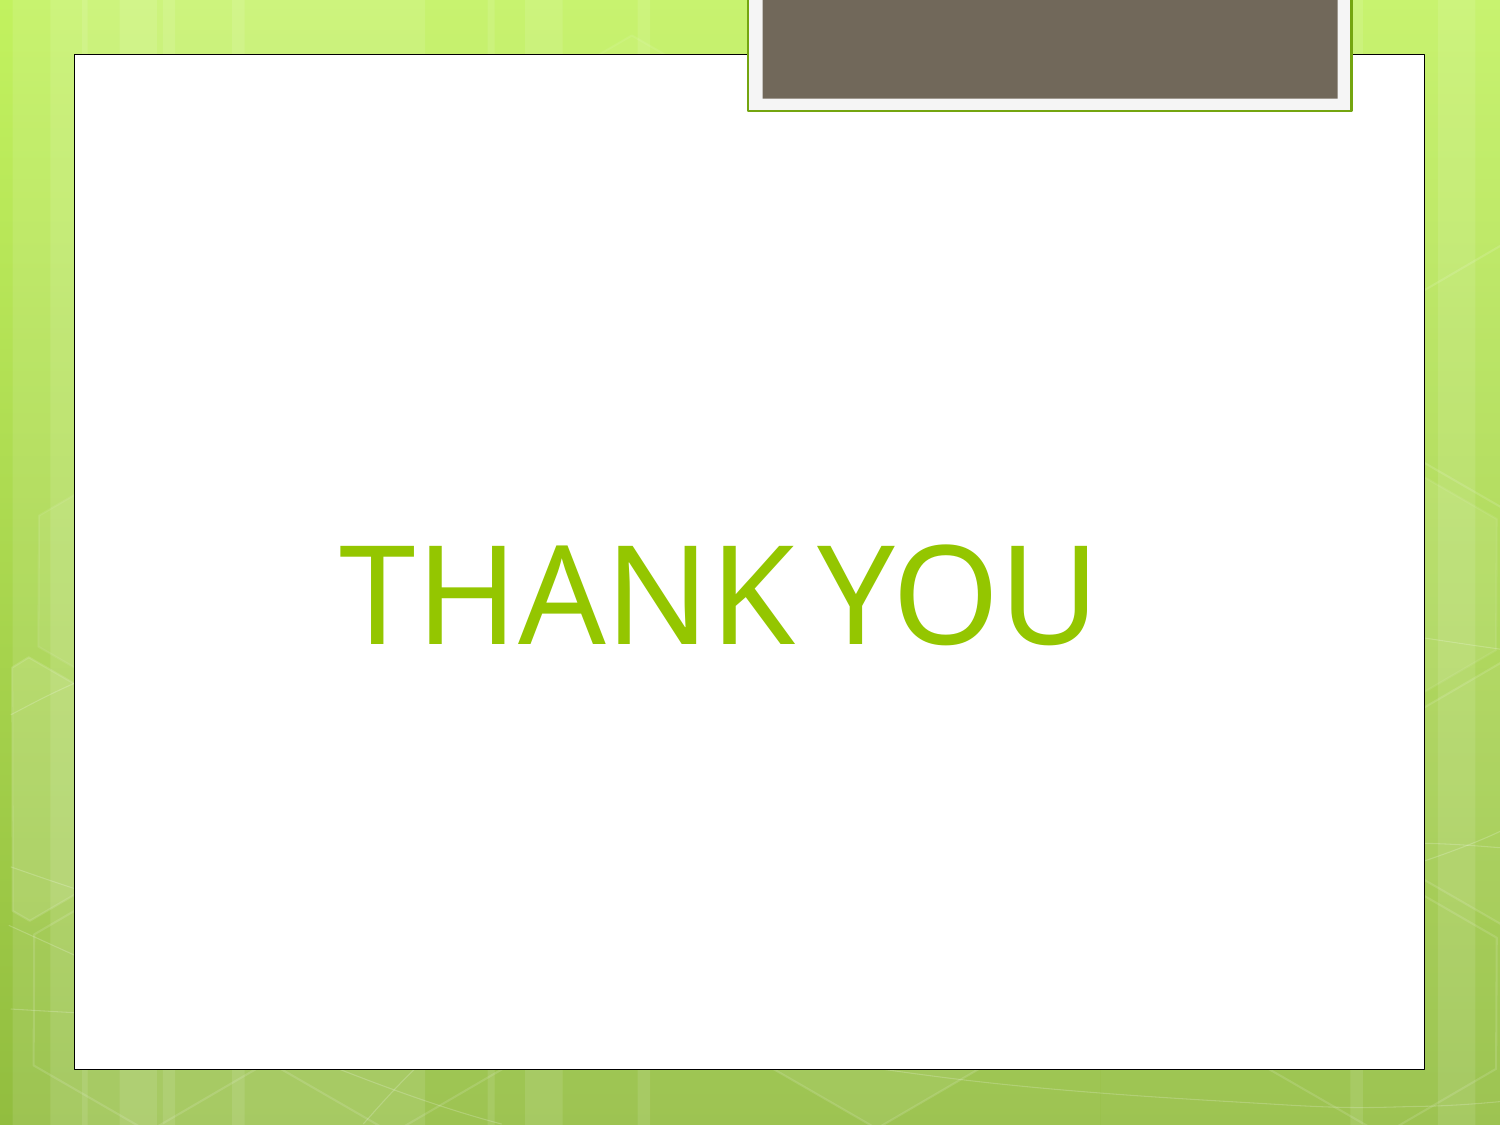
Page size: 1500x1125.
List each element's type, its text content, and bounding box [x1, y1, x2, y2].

title THANK YOU [324, 78, 1478, 680]
